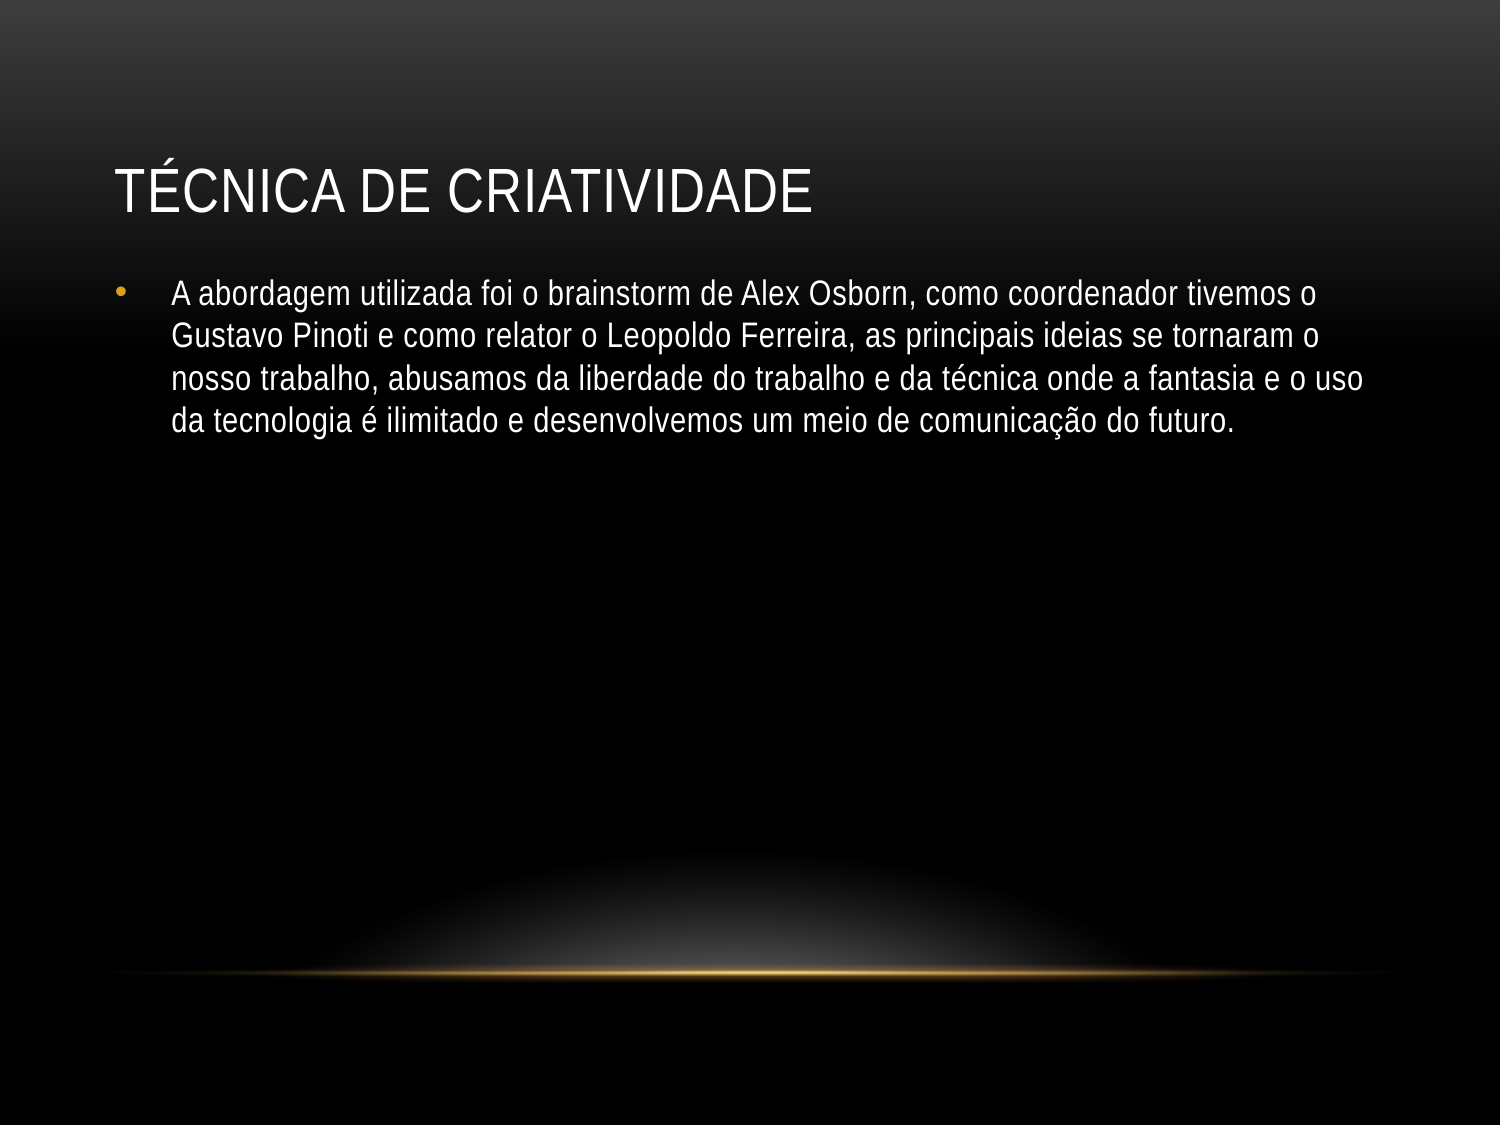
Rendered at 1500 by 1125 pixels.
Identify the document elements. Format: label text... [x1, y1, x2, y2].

title Técnica de criatividade [99, 45, 1400, 233]
list A abordagem utilizada foi o brainstorm de Alex Osborn, como coordenador tivemos o Gustavo Pinoti e como relator o Leopoldo Ferreira, as principais ideias se tornaram o nosso trabalho, abusamos da liberdade do trabalho e da técnica onde a fantasia e o uso da tecnologia é ilimitado e desenvolvemos um meio de comunicação do futuro. [99, 262, 1400, 938]
picture [0, 0, 1500, 1125]
